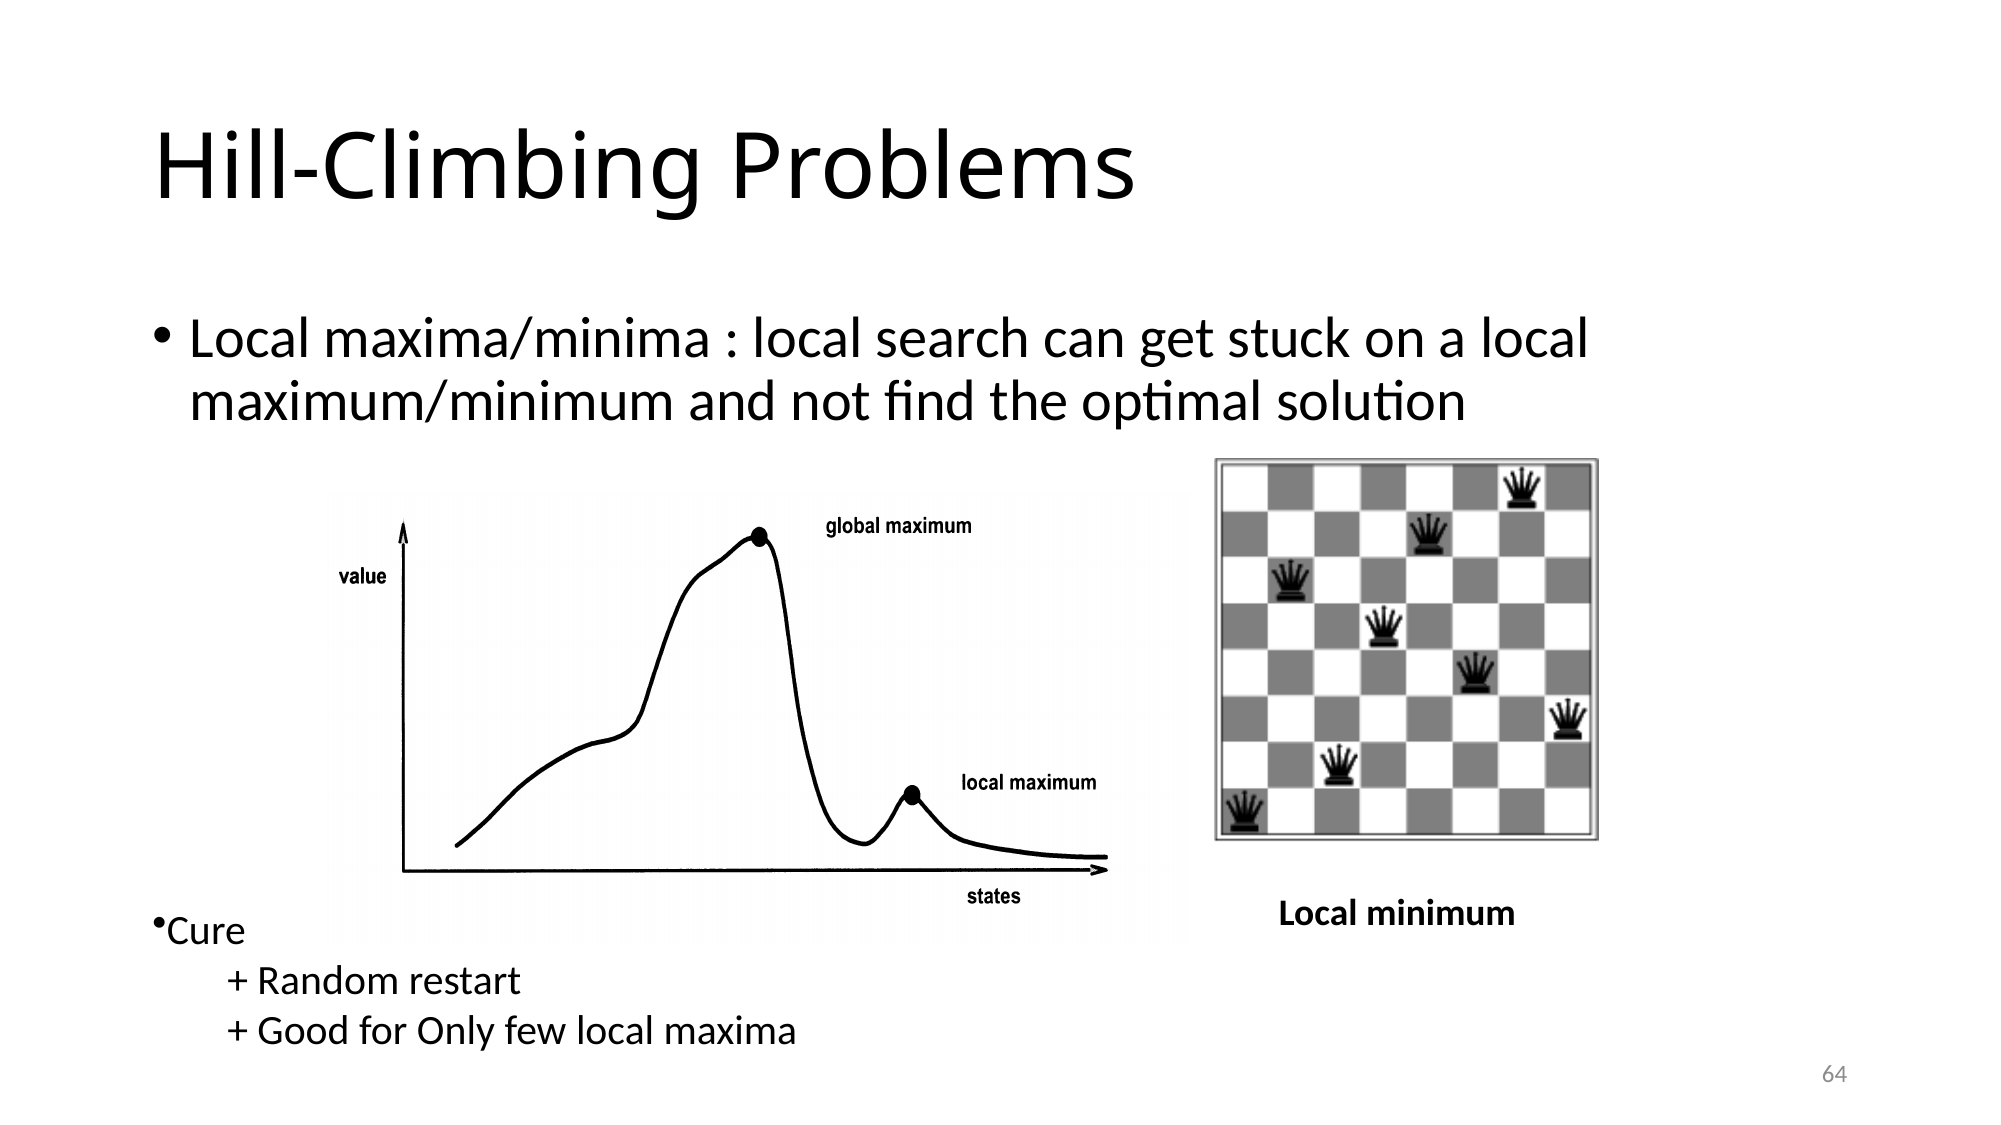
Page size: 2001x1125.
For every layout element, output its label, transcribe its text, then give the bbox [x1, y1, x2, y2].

slide_number 64 [1412, 1042, 1863, 1103]
text_box Local minimum [1264, 880, 1615, 941]
text_box Cure + Random restart + Good for Only few local maxima [137, 895, 1138, 1060]
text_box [326, 492, 1190, 944]
list Local maxima/minima : local search can get stuck on a local maximum/minimum and not find the optimal solution [137, 299, 1863, 1014]
title Hill-Climbing Problems [137, 59, 1863, 278]
picture [1214, 458, 1599, 843]
